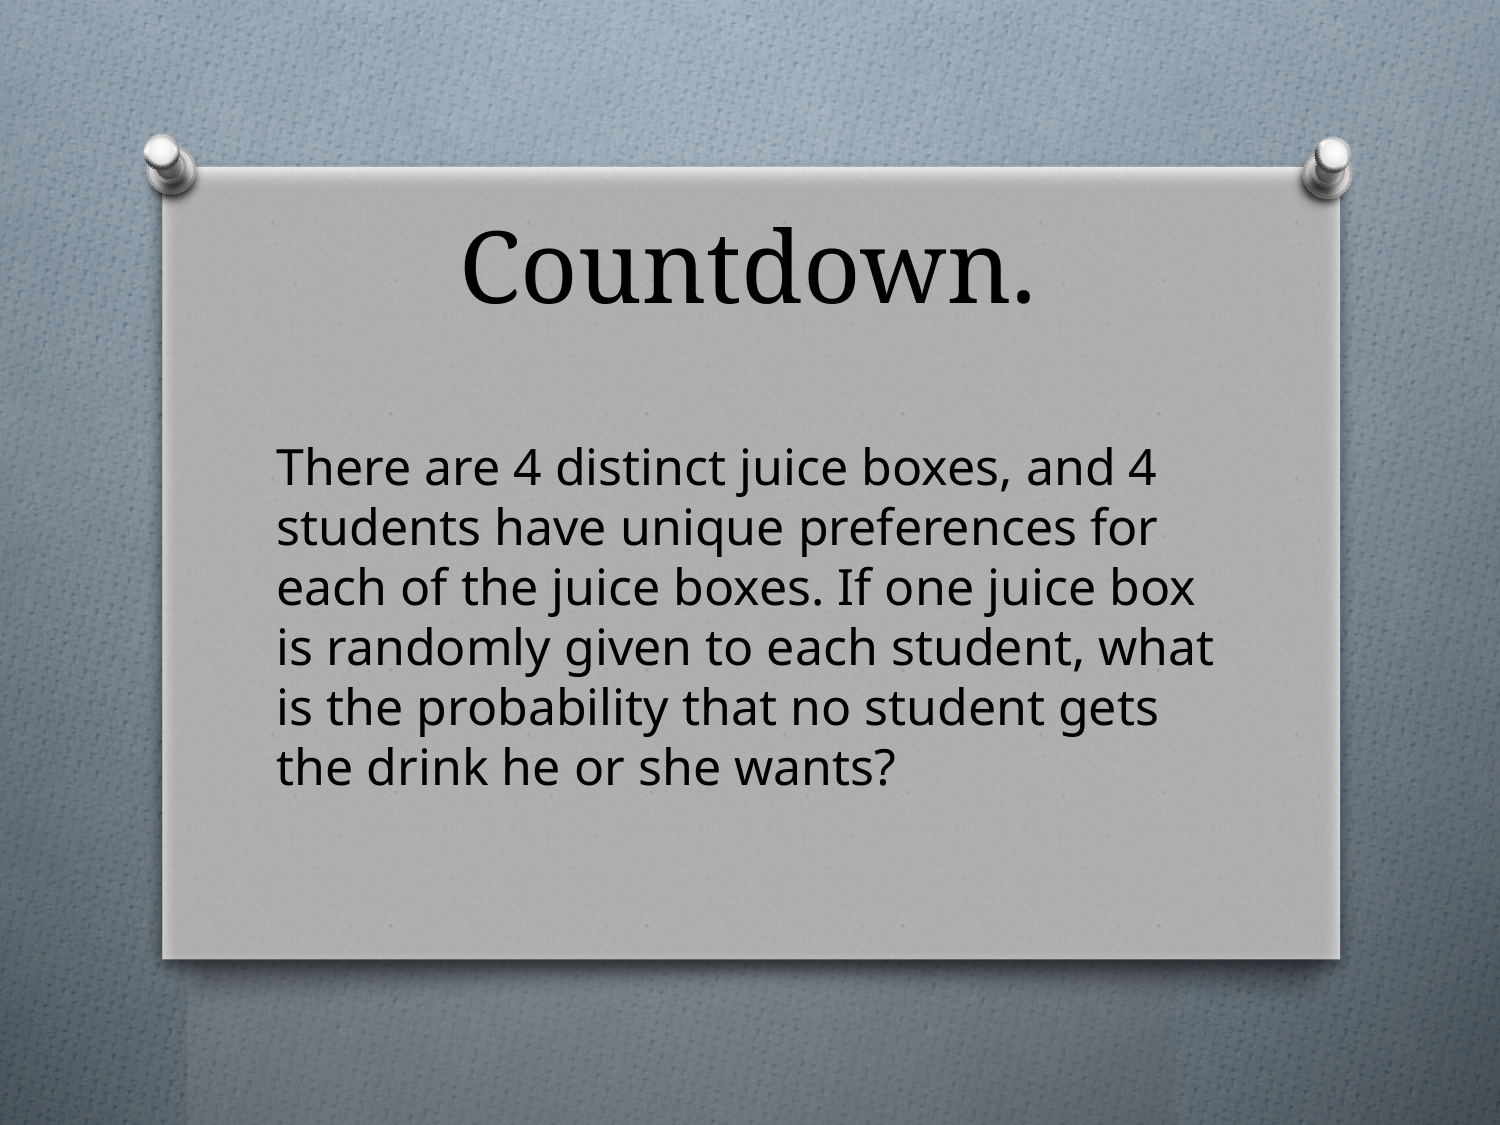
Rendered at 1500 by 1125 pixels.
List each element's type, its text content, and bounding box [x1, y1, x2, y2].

picture [1274, 109, 1396, 219]
picture [112, 100, 235, 206]
title Countdown. [156, 165, 1340, 331]
text_box There are 4 distinct juice boxes, and 4 students have unique preferences for each of the juice boxes. If one juice box is randomly given to each student, what is the probability that no student gets the drink he or she wants? [261, 427, 1231, 863]
